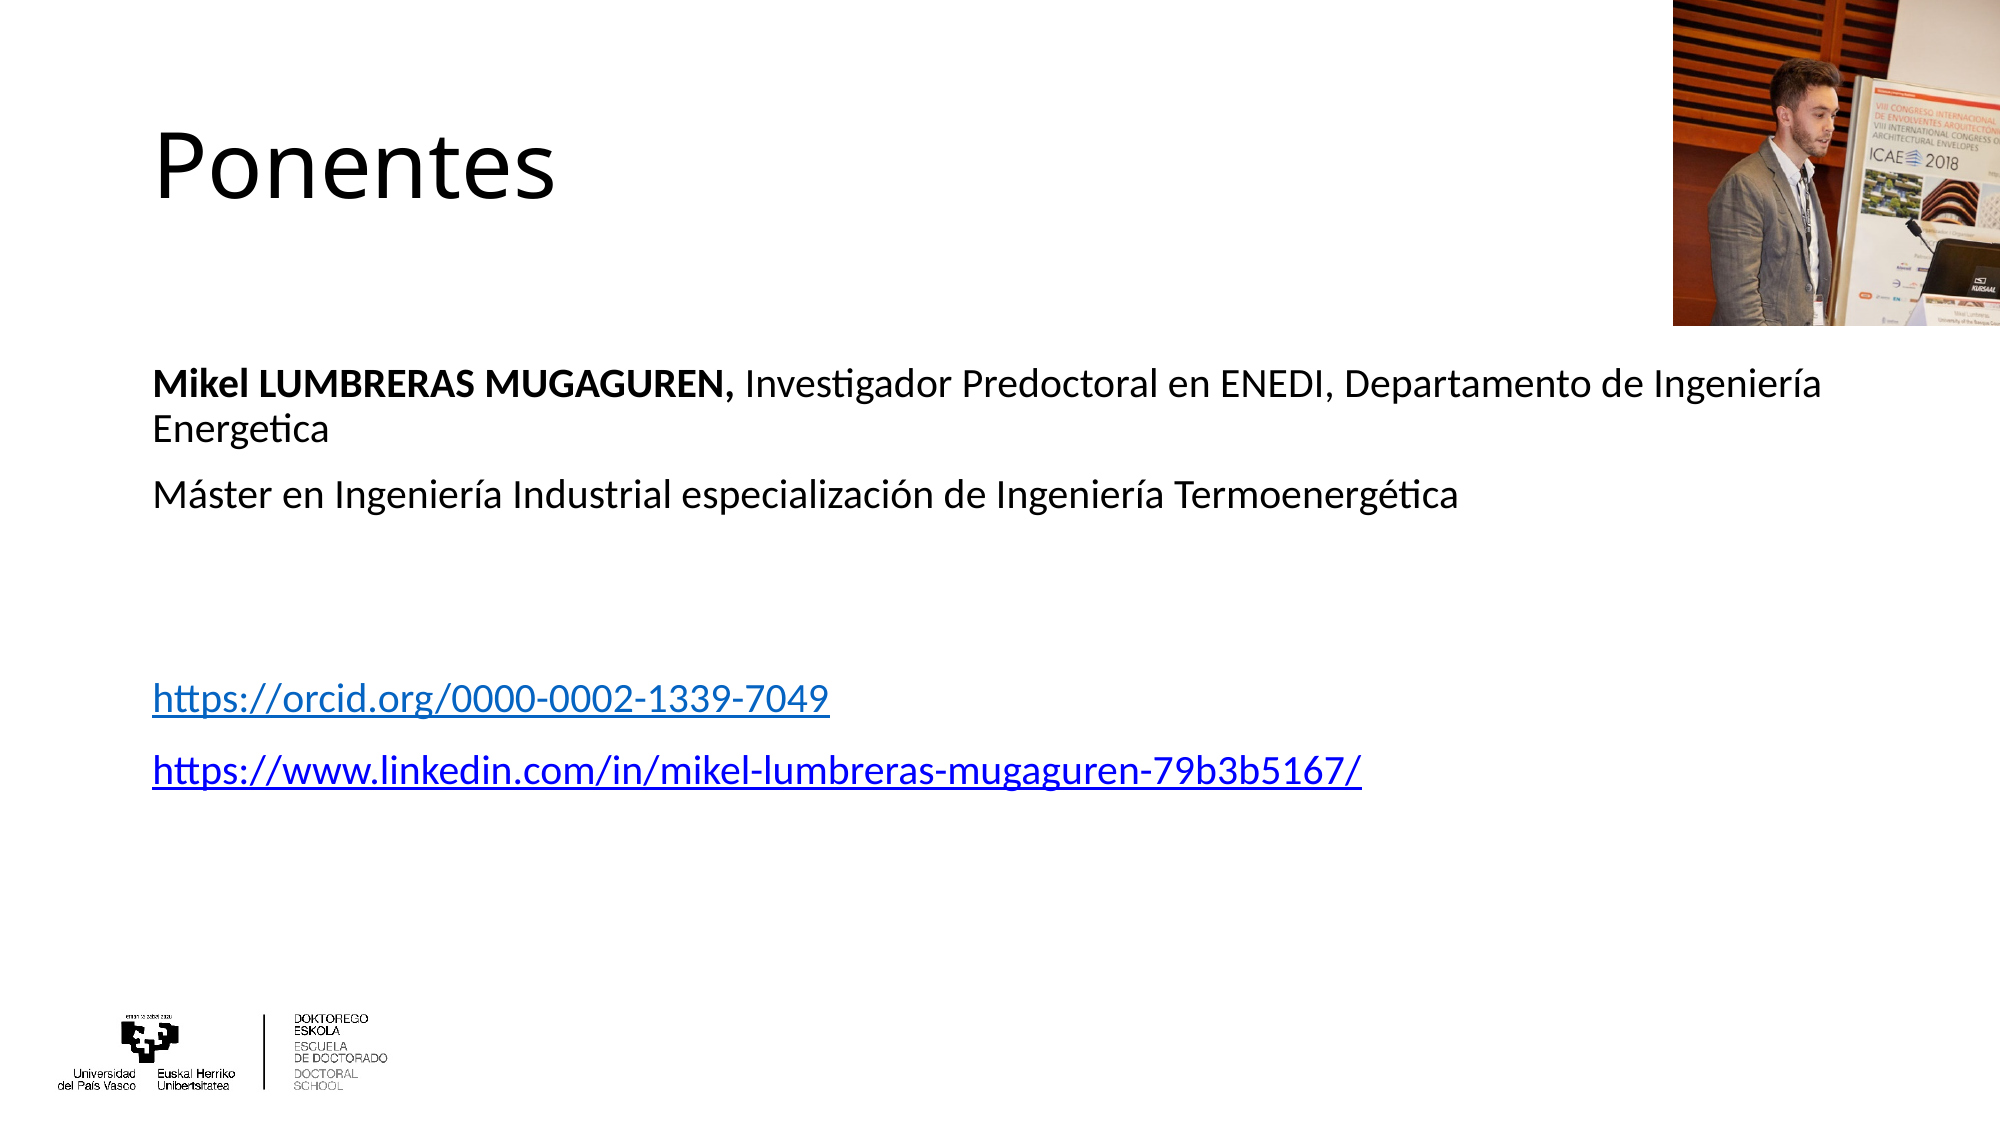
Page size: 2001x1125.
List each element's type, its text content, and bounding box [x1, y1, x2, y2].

picture [48, 979, 402, 1125]
title Ponentes [137, 59, 1673, 278]
picture [1673, 0, 2000, 327]
list Mikel LUMBRERAS MUGAGUREN, Investigador Predoctoral en ENEDI, Departamento de Ingeniería Energetica Máster en Ingeniería Industrial especialización de Ingeniería Termoenergética https://orcid.org/0000-0002-1339-7049 https://www.linkedin.com/in/mikel-lumbreras-mugaguren-79b3b5167/ [137, 353, 1863, 1013]
